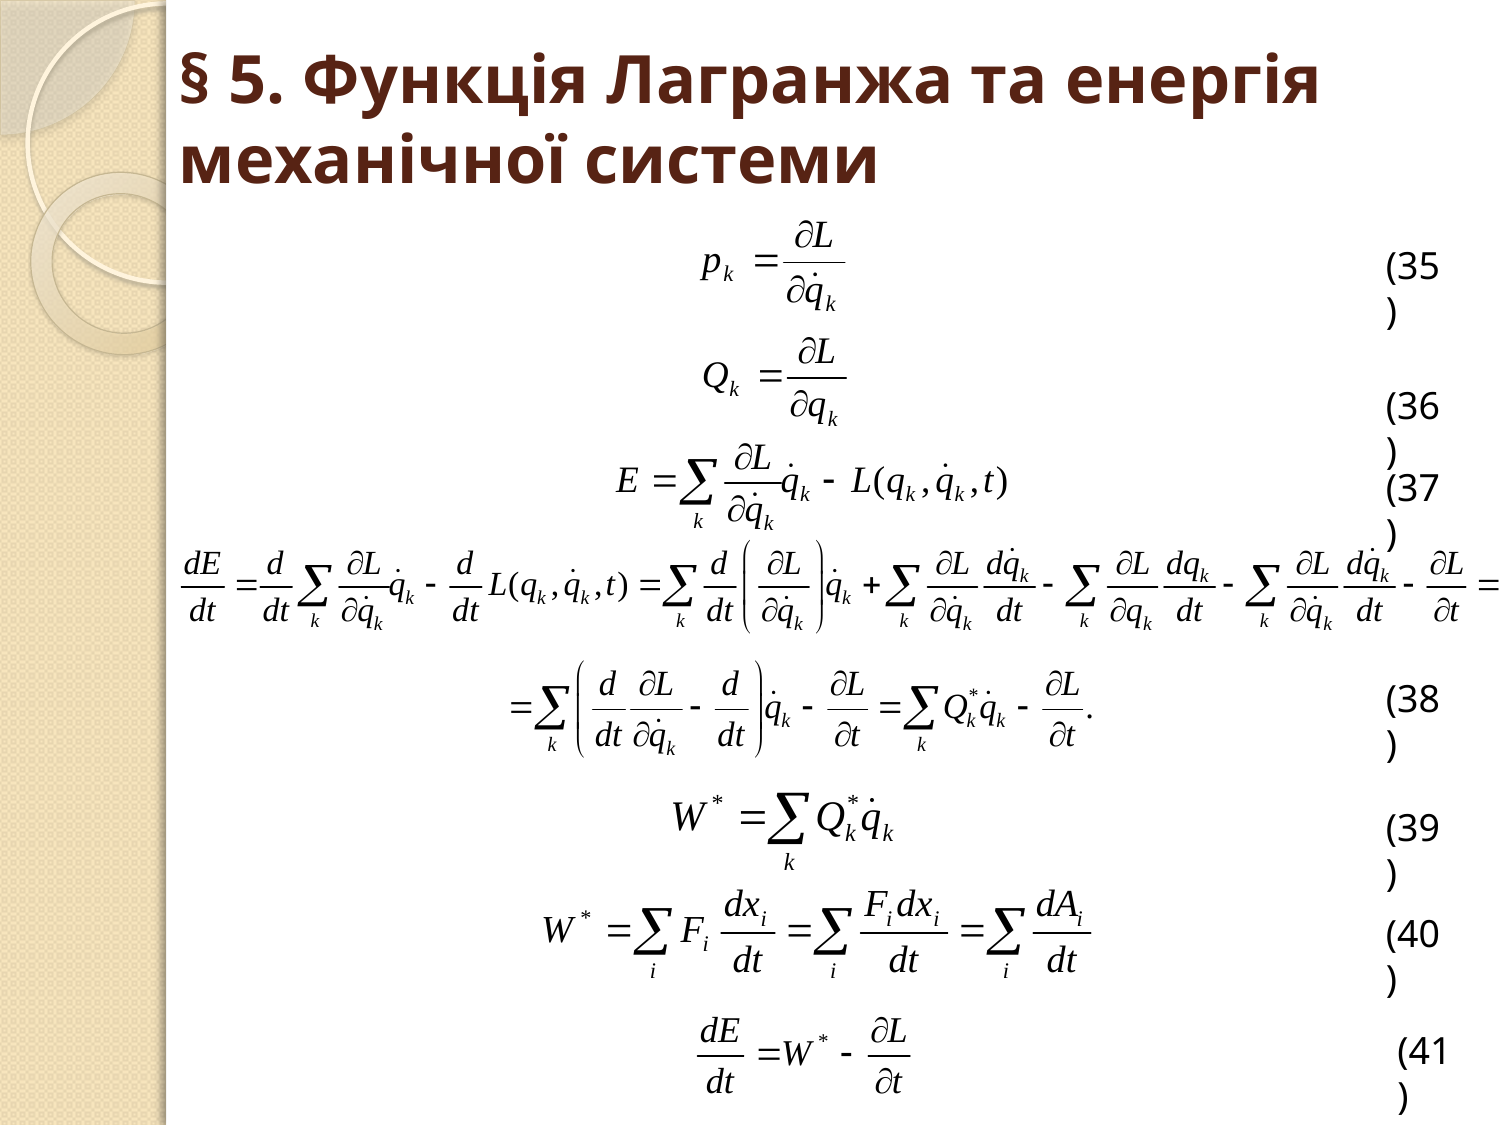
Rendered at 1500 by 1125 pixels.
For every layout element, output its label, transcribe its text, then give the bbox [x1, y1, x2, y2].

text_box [691, 1007, 918, 1102]
text_box (40) [1371, 902, 1465, 1008]
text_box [609, 433, 1016, 530]
text_box (38) [1371, 667, 1465, 773]
title § 5. Функція Лагранжа та енергія механічної системи [164, 23, 1500, 106]
text_box (39) [1371, 796, 1465, 902]
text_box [503, 656, 1097, 763]
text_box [667, 784, 902, 875]
text_box (35) [1371, 234, 1465, 340]
text_box (37) [1371, 456, 1465, 530]
title § 5. Функція Лагранжа та енергія механічної системи [164, 107, 1500, 211]
text_box (41) [1382, 1019, 1477, 1125]
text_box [538, 878, 1101, 987]
text_box (36) [1371, 374, 1465, 456]
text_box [691, 210, 853, 321]
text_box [697, 327, 856, 430]
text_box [175, 533, 1499, 641]
